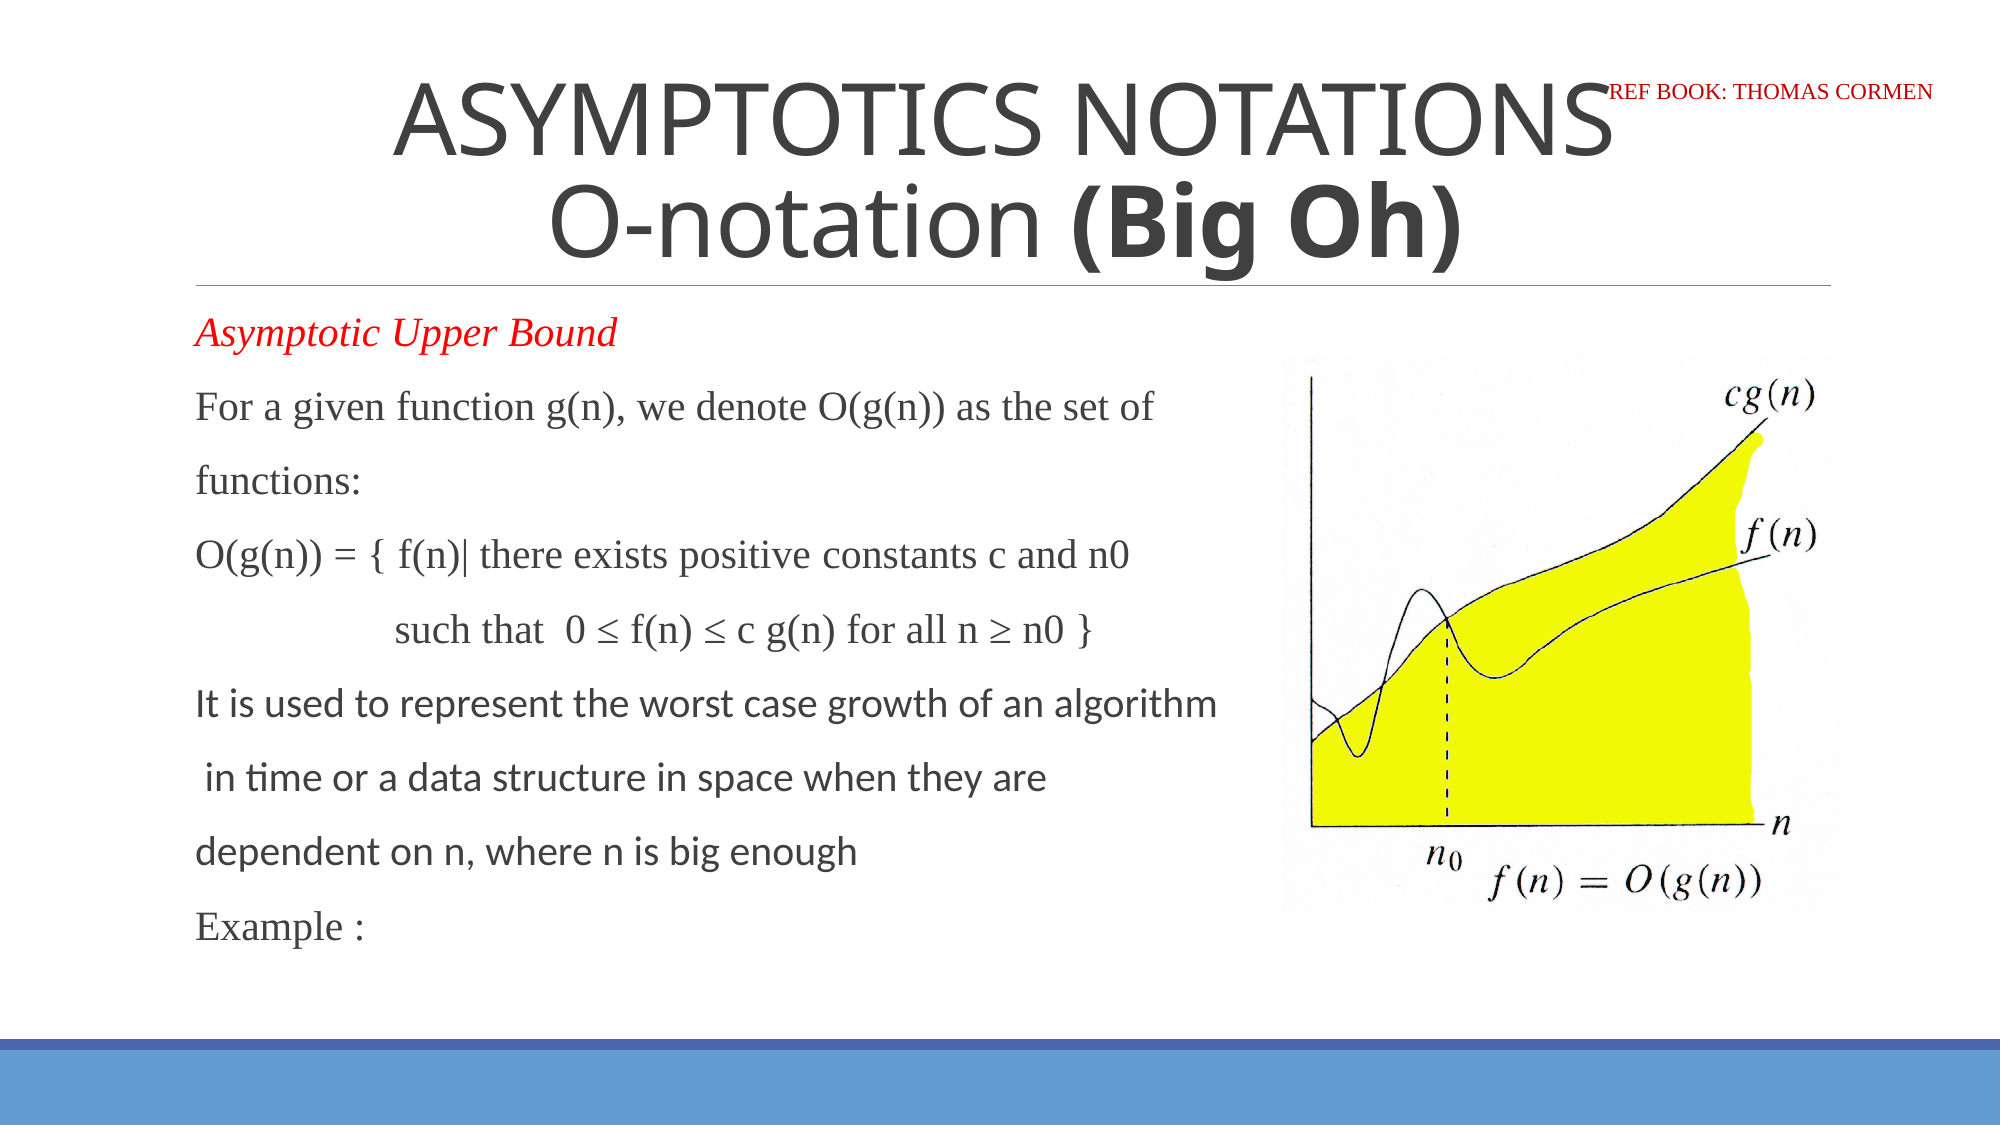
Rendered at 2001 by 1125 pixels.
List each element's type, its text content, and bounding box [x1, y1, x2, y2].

footer Ref Book: Thomas Cormen [1588, 49, 1954, 132]
title ASYMPTOTICS NOTATIONS O-notation (Big Oh) [180, 47, 1830, 285]
list Asymptotic Upper Bound For a given function g(n), we denote O(g(n)) as the set of functions: O(g(n)) = { f(n)| there exists positive constants c and n0 such that 0 ≤ f(n) ≤ c g(n) for all n ≥ n0 } It is used to represent the worst case growth of an algorithm in time or a data structure in space when they are dependent on n, where n is big enough Example : [180, 302, 1830, 963]
picture [1283, 353, 1840, 913]
